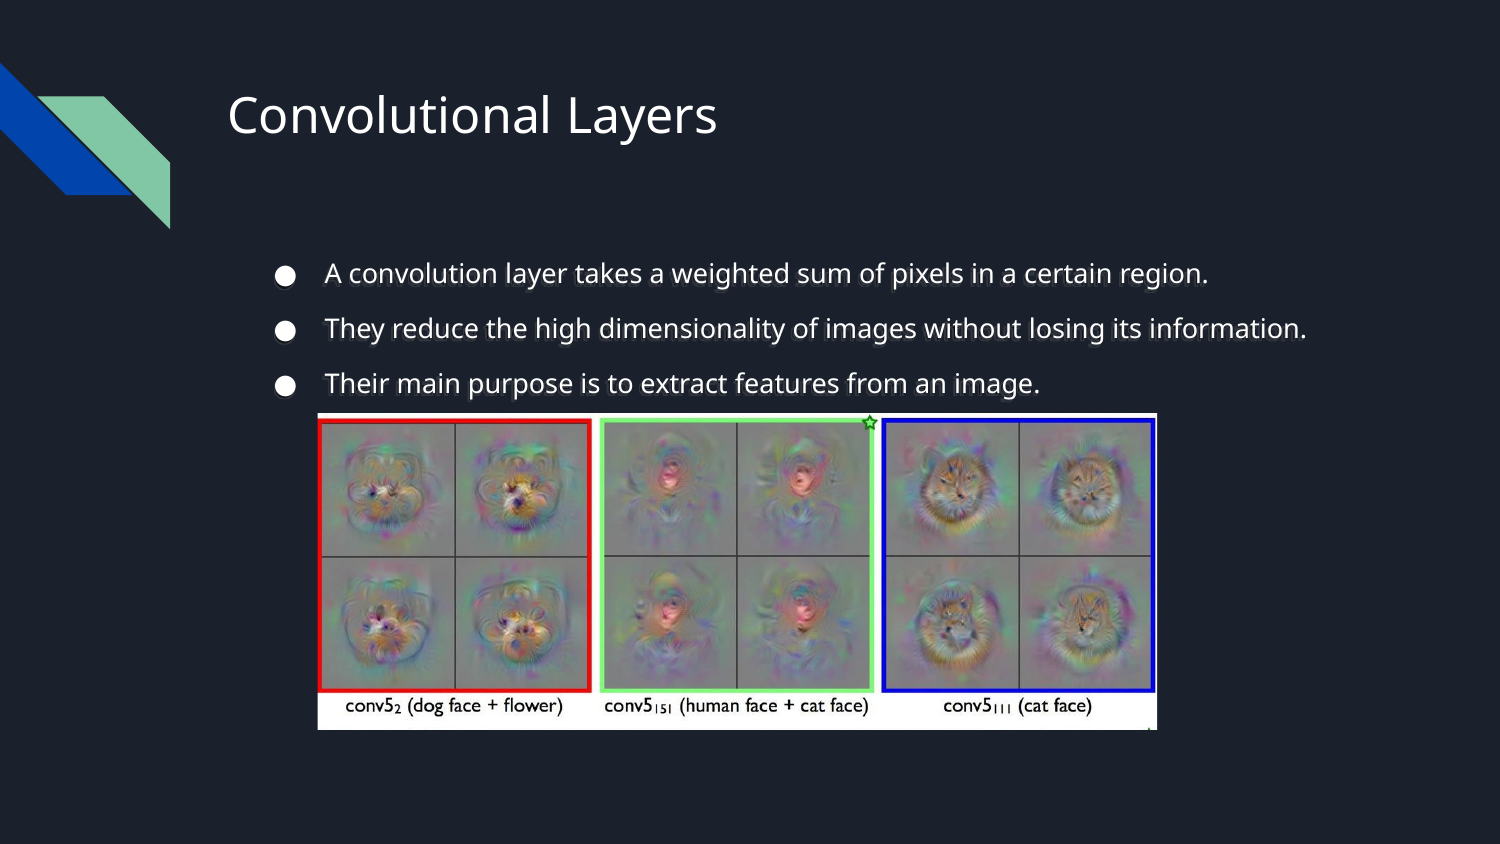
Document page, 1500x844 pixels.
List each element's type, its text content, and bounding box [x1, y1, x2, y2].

text_box Convolutional Layers [212, 64, 1368, 215]
text_box A convolution layer takes a weighted sum of pixels in a certain region. They reduce the high dimensionality of images without losing its information. Their main purpose is to extract features from an image. [234, 221, 1346, 724]
picture [317, 412, 1158, 731]
